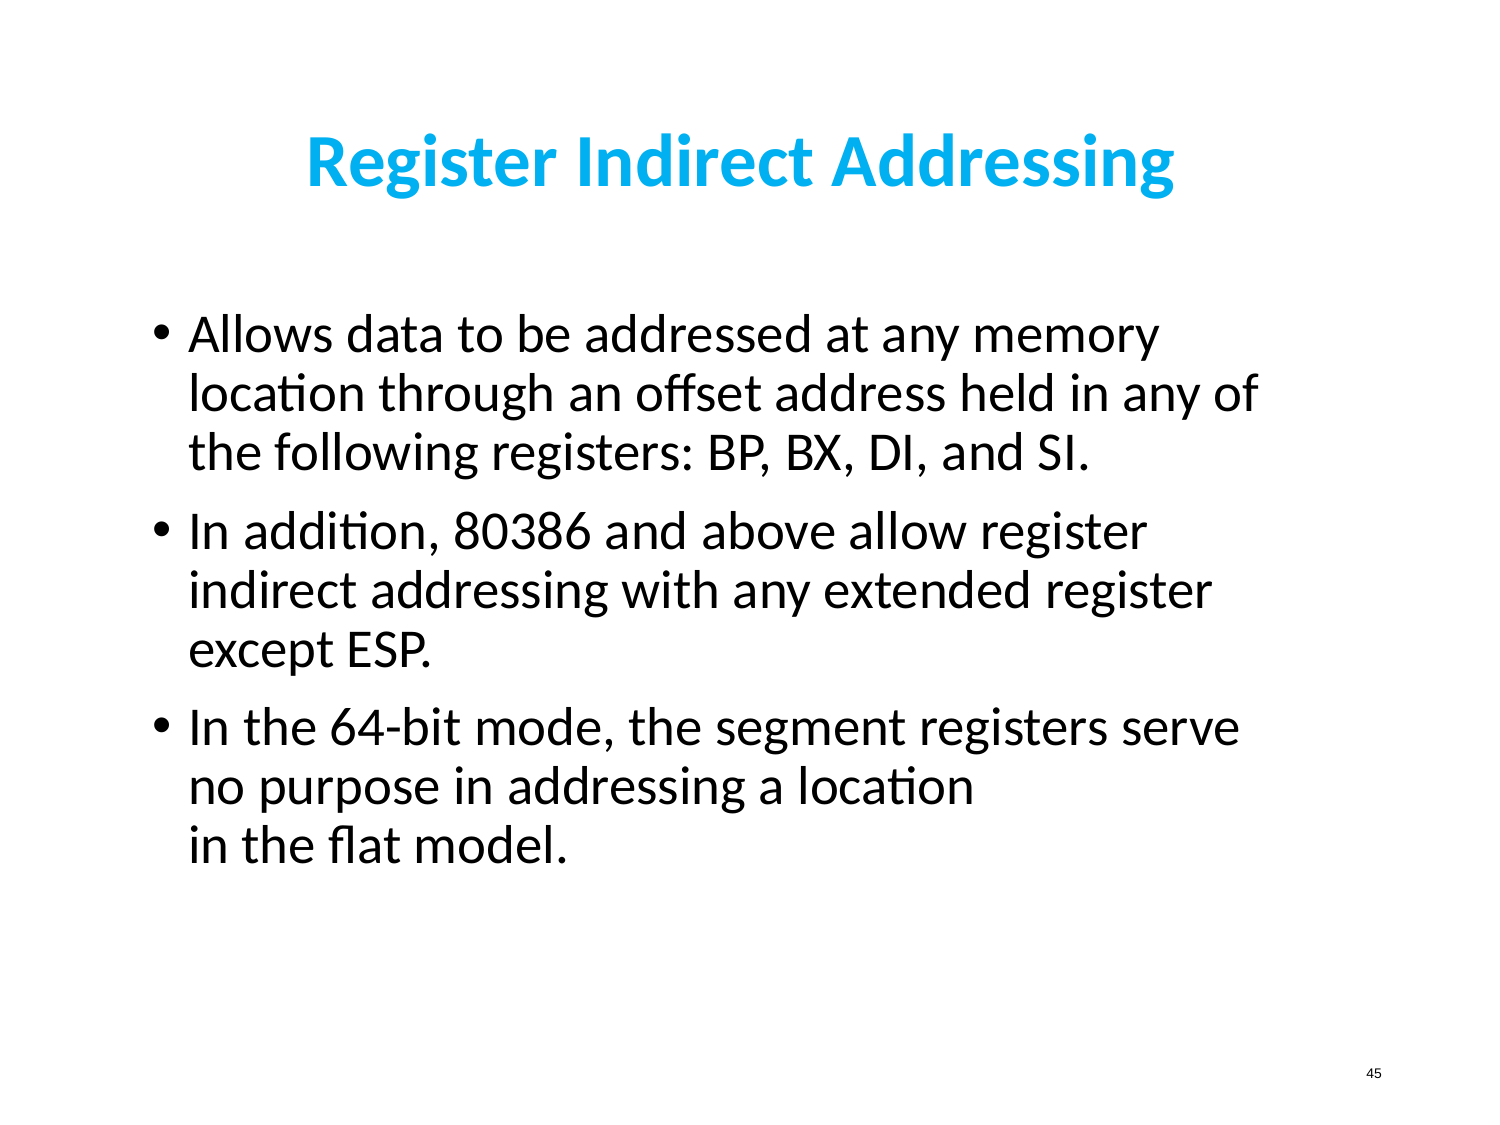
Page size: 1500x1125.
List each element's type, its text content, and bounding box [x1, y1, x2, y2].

title Register Indirect Addressing [201, 91, 1299, 233]
list Allows data to be addressed at any memory location through an offset address held in any of the following registers: BP, BX, DI, and SI. In addition, 80386 and above allow register indirect addressing with any extended register except ESP. In the 64-bit mode, the segment registers serve no purpose in addressing a location in the flat model. [137, 297, 1320, 889]
slide_number 45 [1059, 1042, 1397, 1103]
